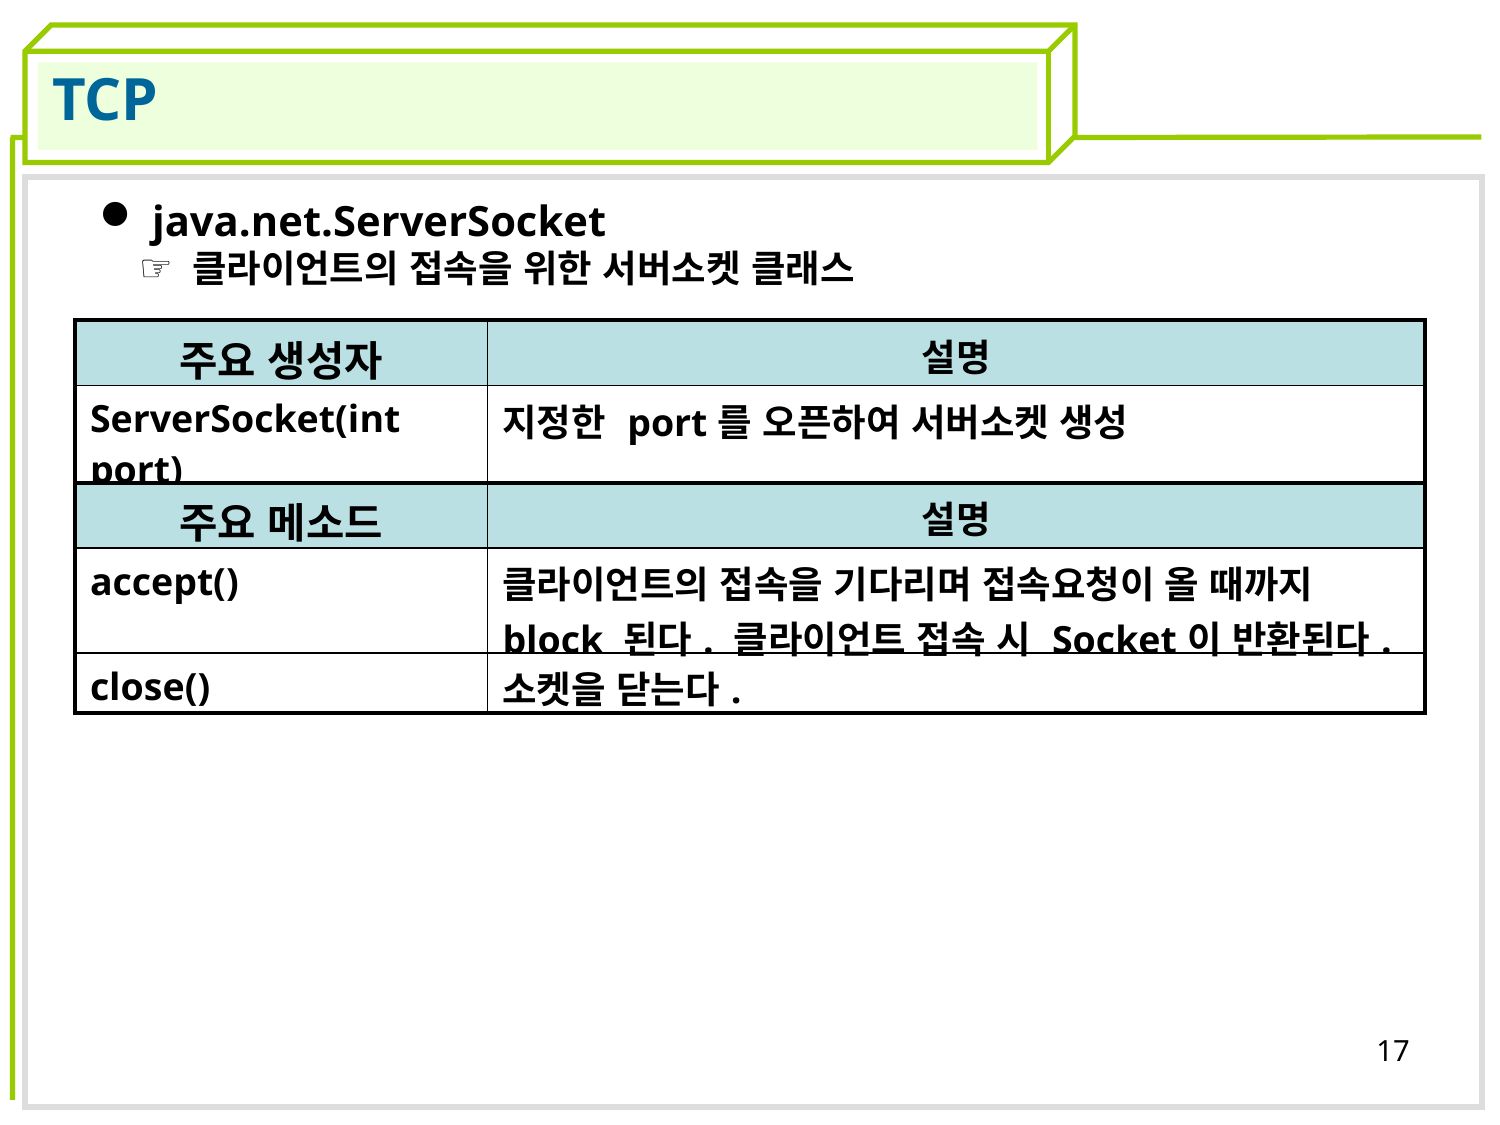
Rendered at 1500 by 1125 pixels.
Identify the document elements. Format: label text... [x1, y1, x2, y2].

table_header 주요 생성자 [77, 322, 487, 385]
text_box TCP [37, 62, 1000, 144]
table_header 설명 [488, 485, 1423, 547]
text_box java.net.ServerSocket 클라이언트의 접속을 위한 서버소켓 클래스 [84, 187, 1413, 298]
table_cell 지정한 port를 오픈하여 서버소켓 생성 [488, 386, 1423, 481]
table_header 주요 메소드 [77, 485, 487, 547]
slide_number 17 [1074, 1024, 1426, 1103]
table_cell close() [77, 654, 487, 711]
table_cell accept() [77, 549, 487, 652]
table_cell 클라이언트의 접속을 기다리며 접속요청이 올 때까지 block 된다. 클라이언트 접속 시 Socket이 반환된다. [488, 549, 1423, 652]
table_header 설명 [488, 322, 1423, 385]
table_cell 소켓을 닫는다. [488, 654, 1423, 711]
table_cell ServerSocket(int port) [77, 386, 487, 481]
